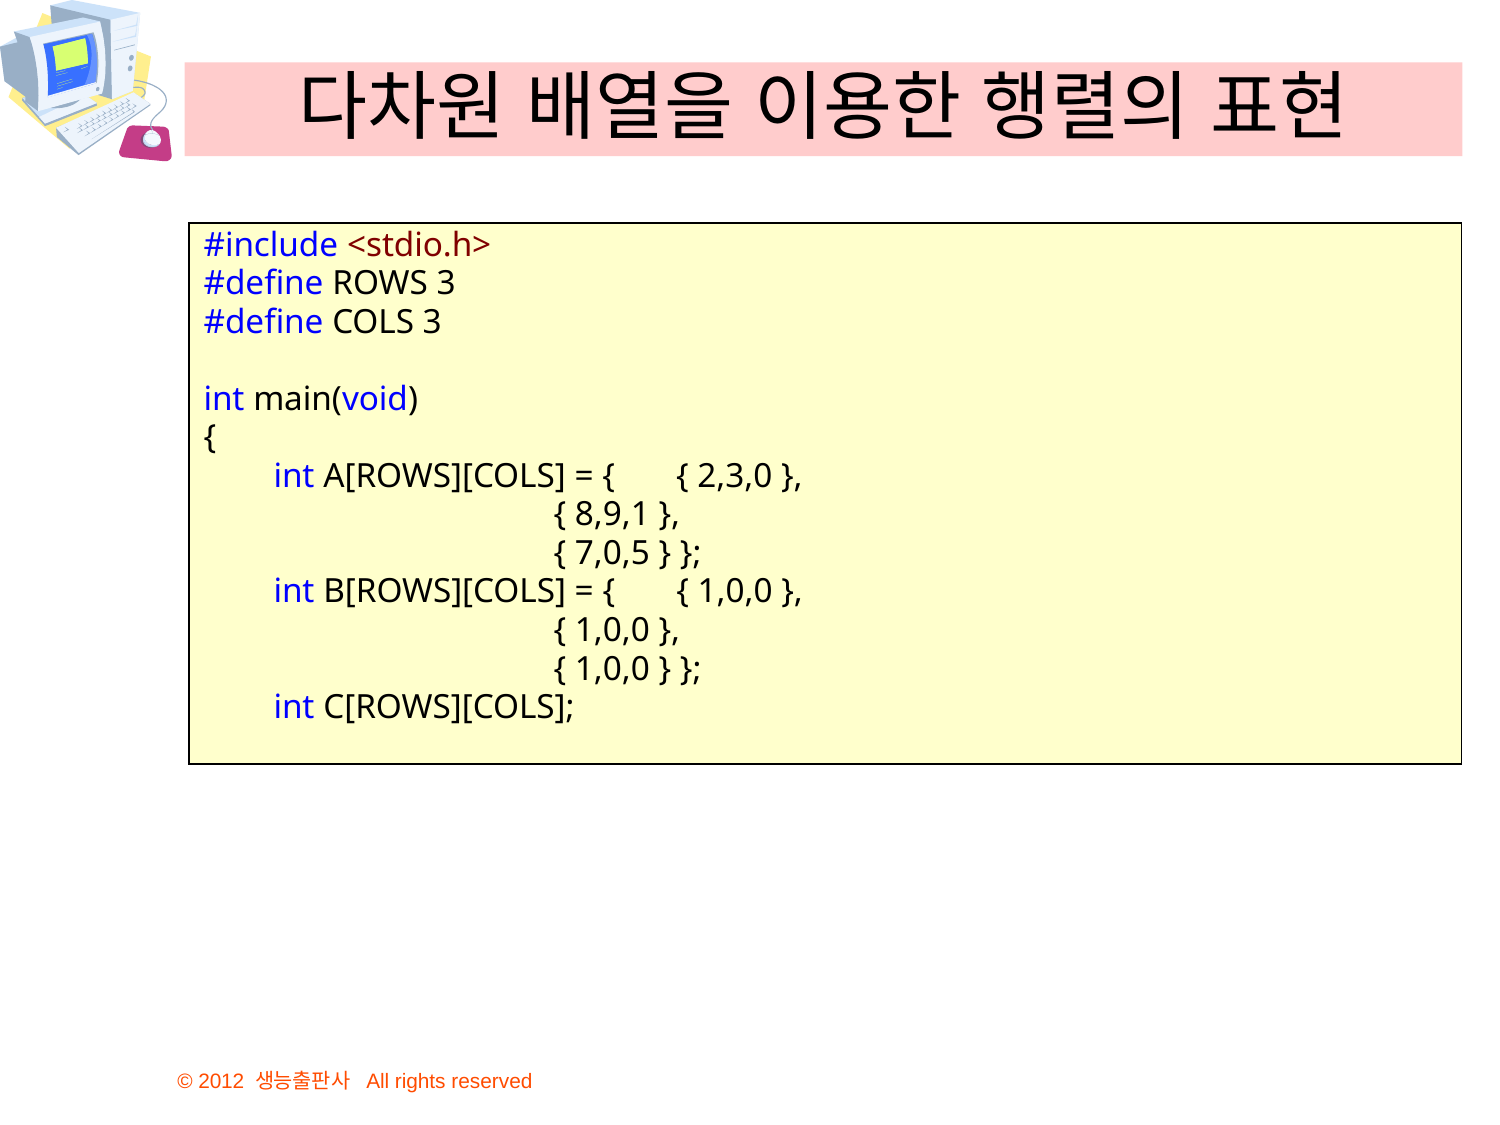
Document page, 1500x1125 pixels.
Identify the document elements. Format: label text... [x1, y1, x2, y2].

title 다차원 배열을 이용한 행렬의 표현 [184, 75, 1463, 157]
text_box [0, 0, 1500, 75]
text_box #include <stdio.h> #define ROWS 3 #define COLS 3 int main(void) { int A[ROWS][COLS] = { { 2,3,0 }, { 8,9,1 }, { 7,0,5 } }; int B[ROWS][COLS] = { { 1,0,0 }, { 1,0,0 }, { 1,0,0 } }; int C[ROWS][COLS]; [188, 223, 1462, 765]
